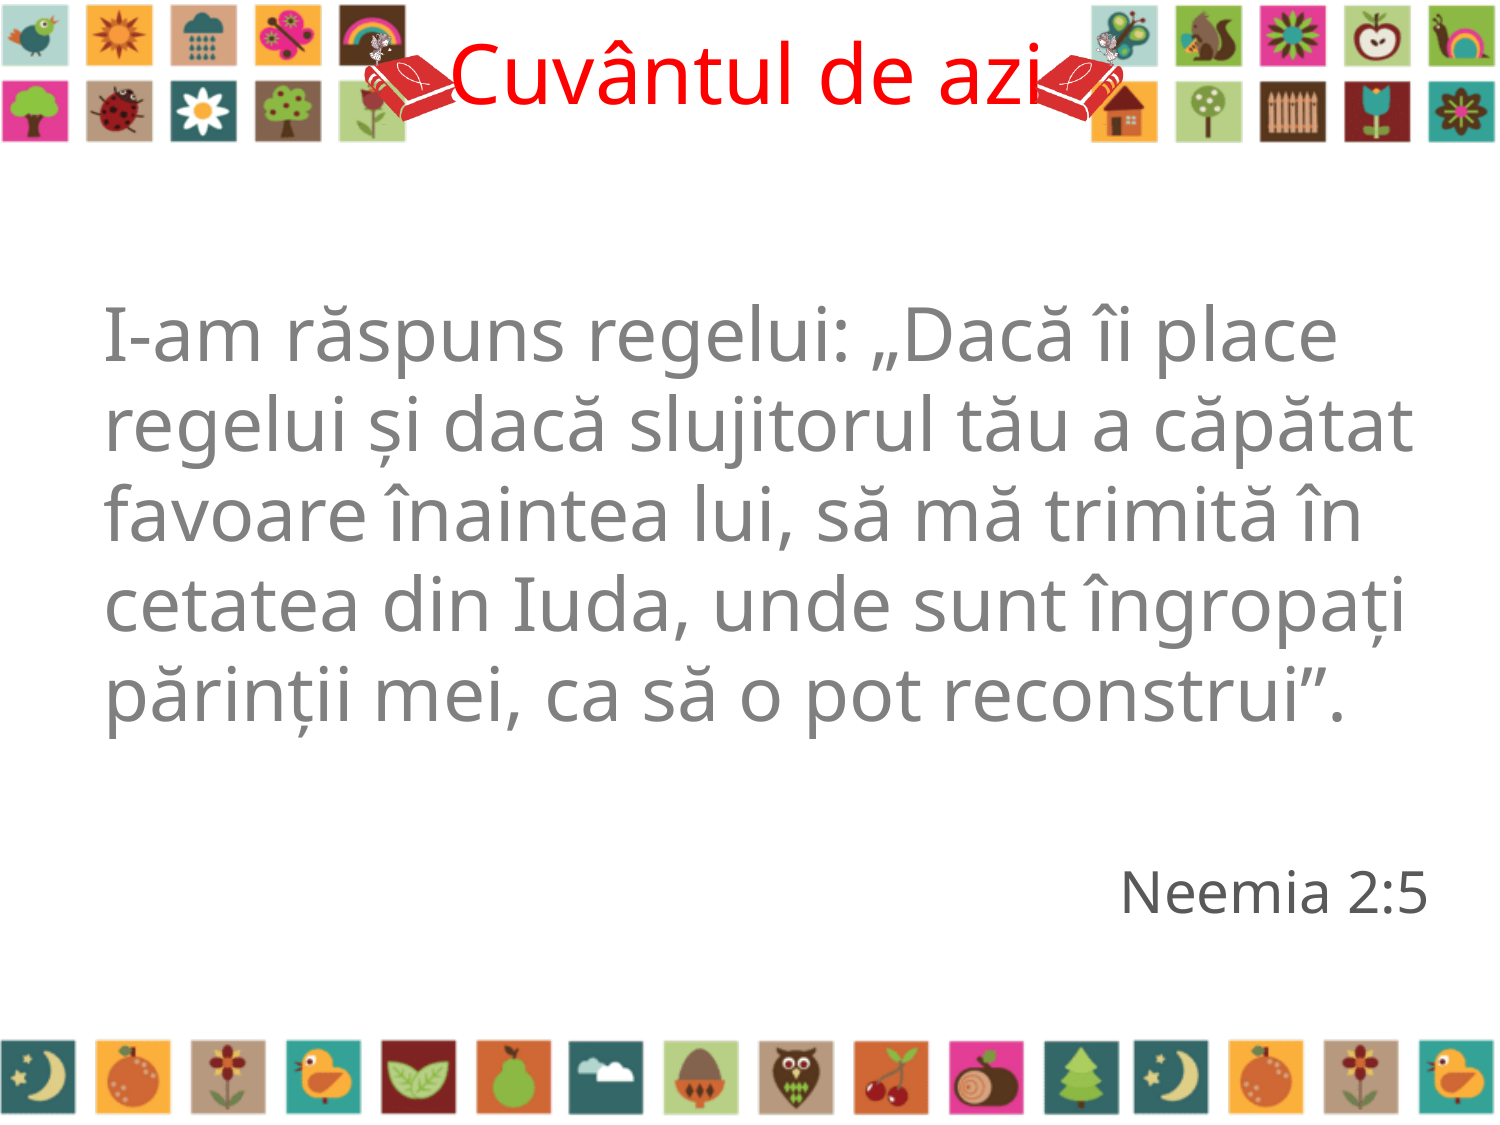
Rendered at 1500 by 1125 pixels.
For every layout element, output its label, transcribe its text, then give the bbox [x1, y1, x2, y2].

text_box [0, 1028, 1500, 1118]
text_box Neemia 2:5 [812, 848, 1444, 933]
picture [0, 3, 489, 150]
text_box Cuvântul de azi [425, 13, 1078, 129]
picture [1001, 3, 1500, 150]
text_box I-am răspuns regelui: „Dacă îi place regelui și dacă slujitorul tău a căpătat favoare înaintea lui, să mă trimită în cetatea din Iuda, unde sunt îngropați părinții mei, ca să o pot reconstrui”. [88, 278, 1436, 744]
